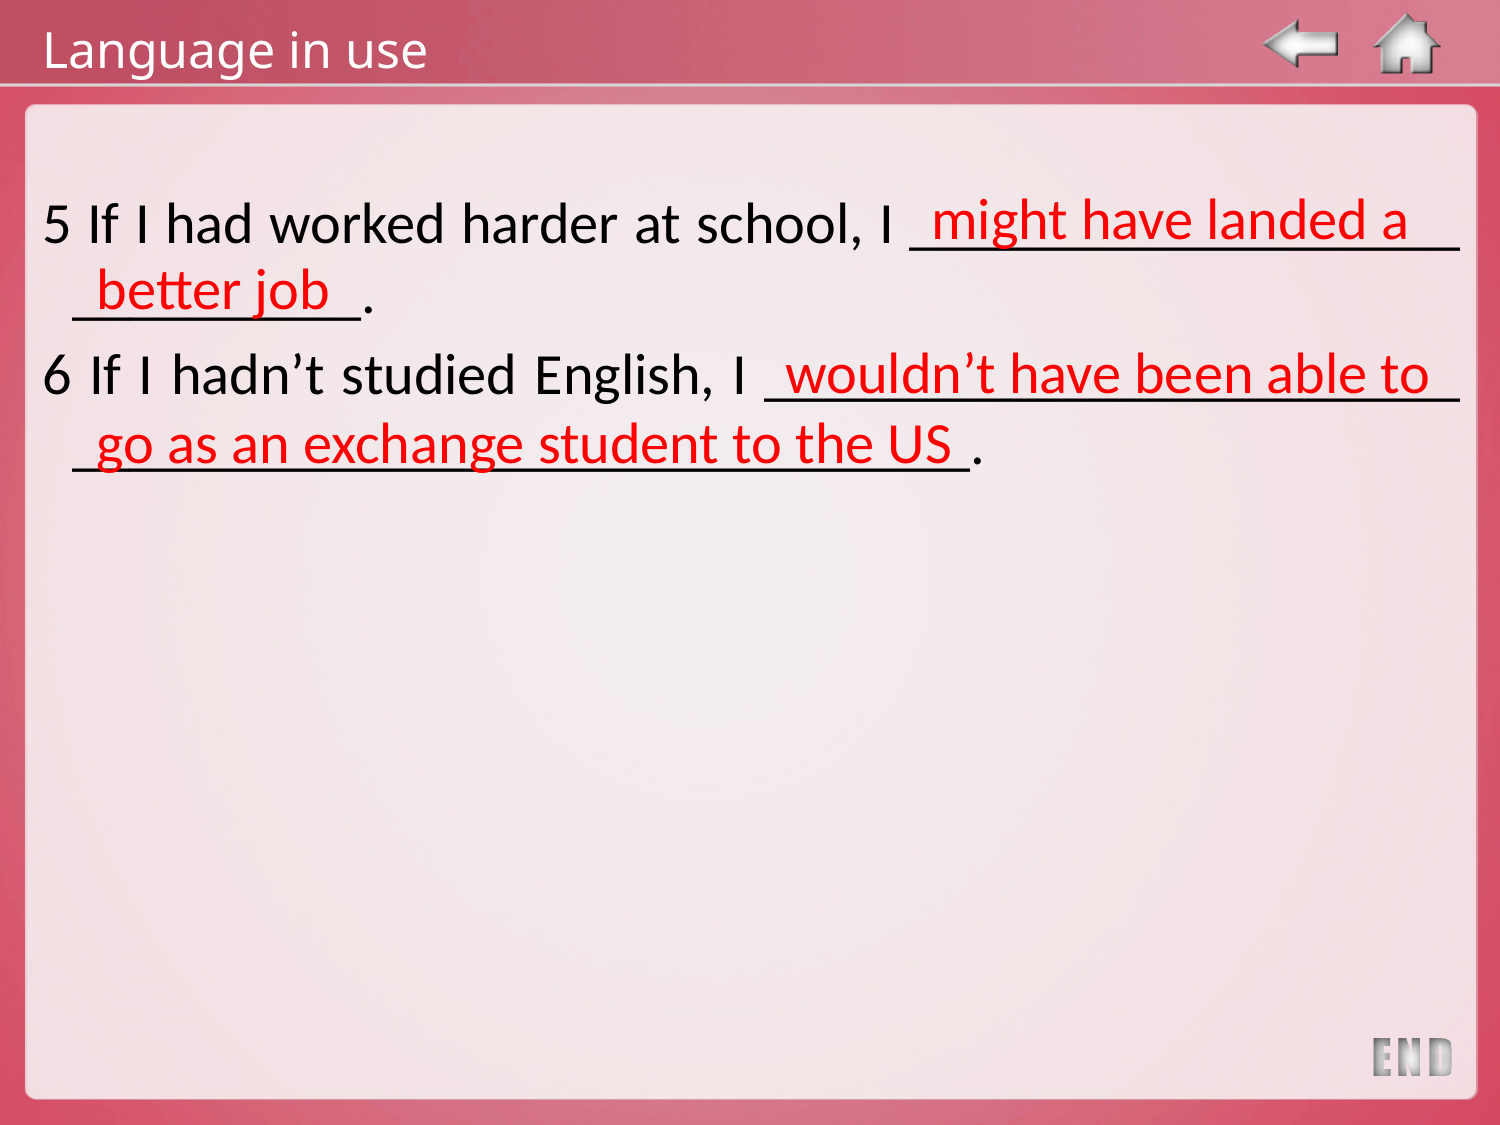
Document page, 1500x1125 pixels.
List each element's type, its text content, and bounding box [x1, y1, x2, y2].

text_box wouldn’t have been able to go as an exchange student to the US [81, 328, 1465, 483]
picture [0, 0, 1500, 1125]
list 5 If I had worked harder at school, I ___________________ __________. 6 If I hadn’t studied English, I ________________________ _______________________________. [27, 177, 1477, 1104]
text_box Language in use [27, 11, 582, 87]
text_box might have landed a better job [82, 173, 1442, 328]
